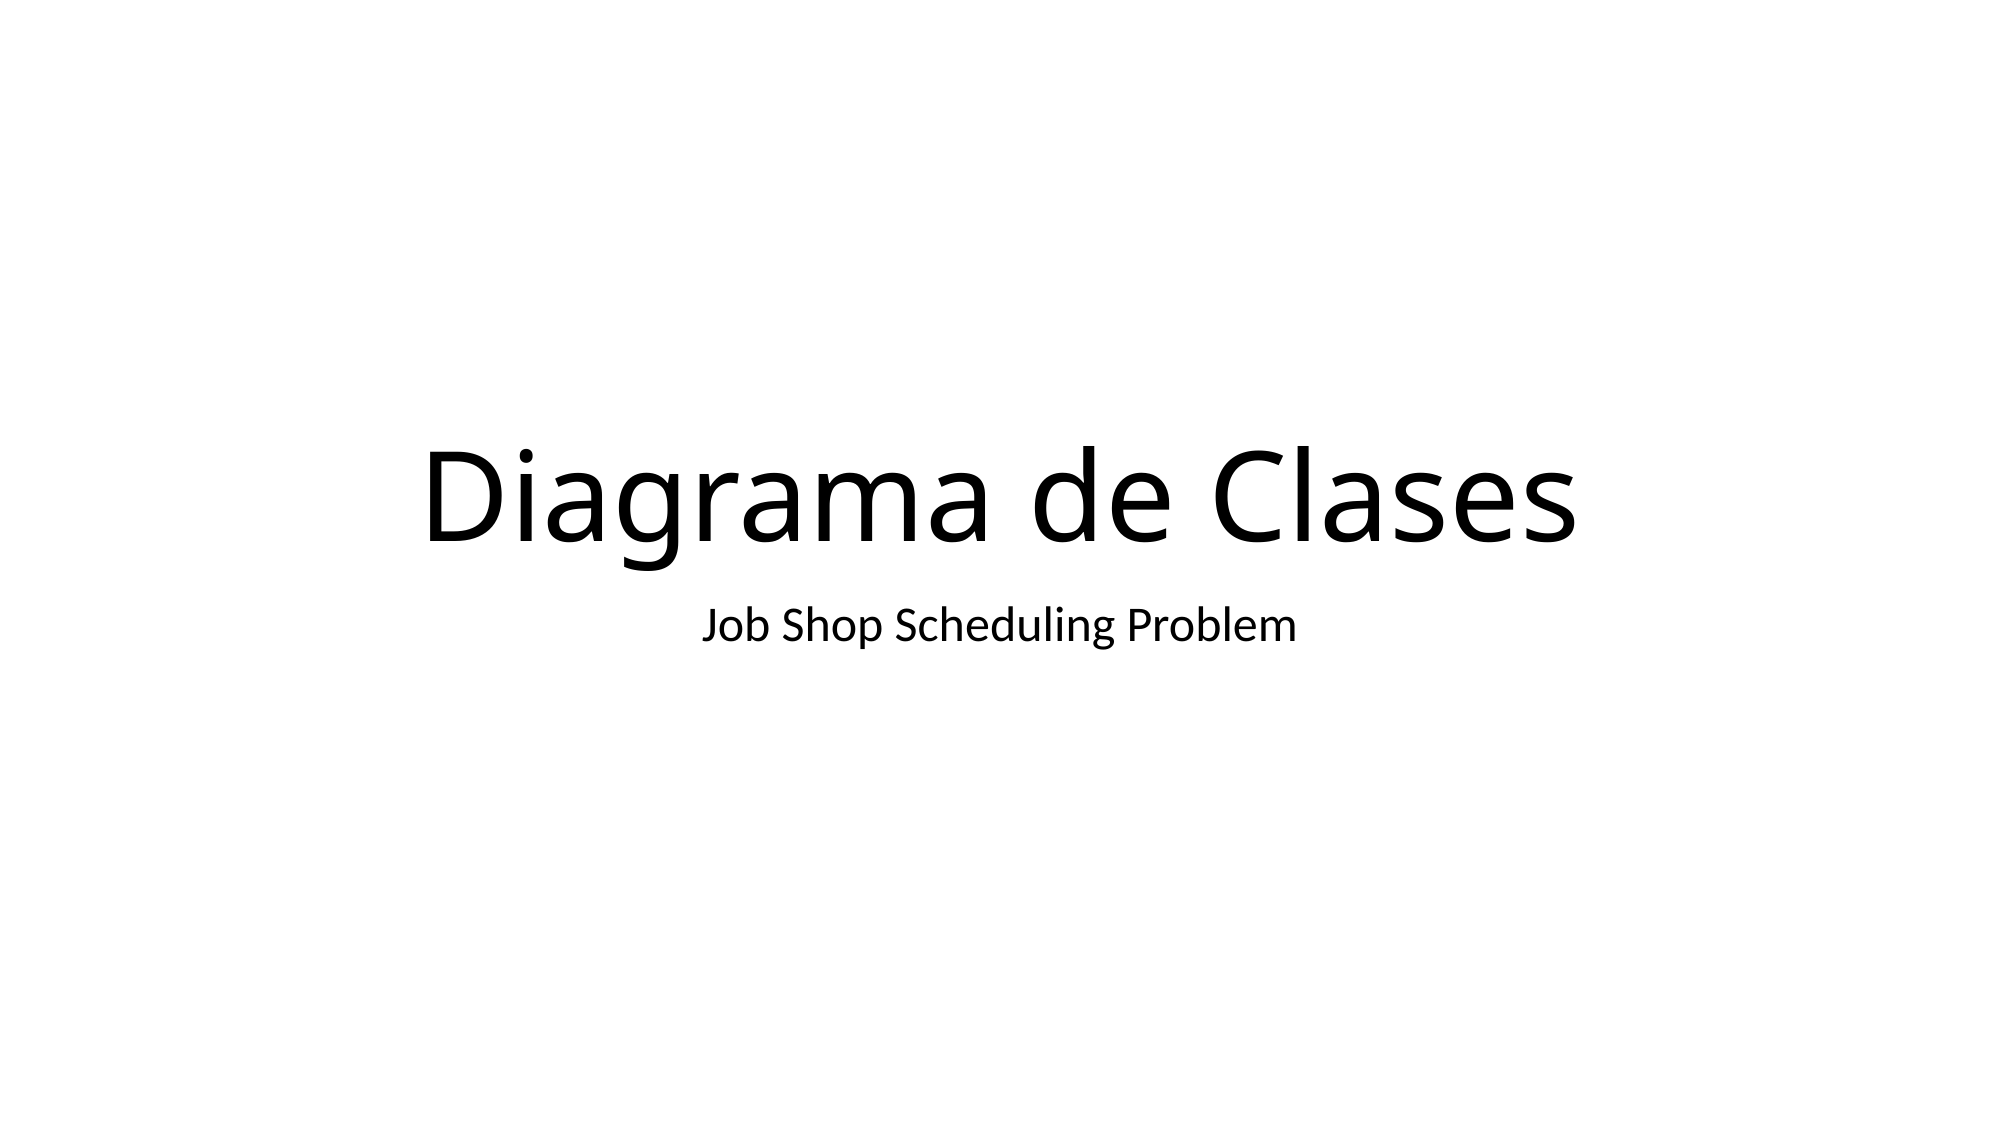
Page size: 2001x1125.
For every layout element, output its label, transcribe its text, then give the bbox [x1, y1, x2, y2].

subtitle Job Shop Scheduling Problem [249, 590, 1750, 863]
title Diagrama de Clases [249, 184, 1750, 576]
